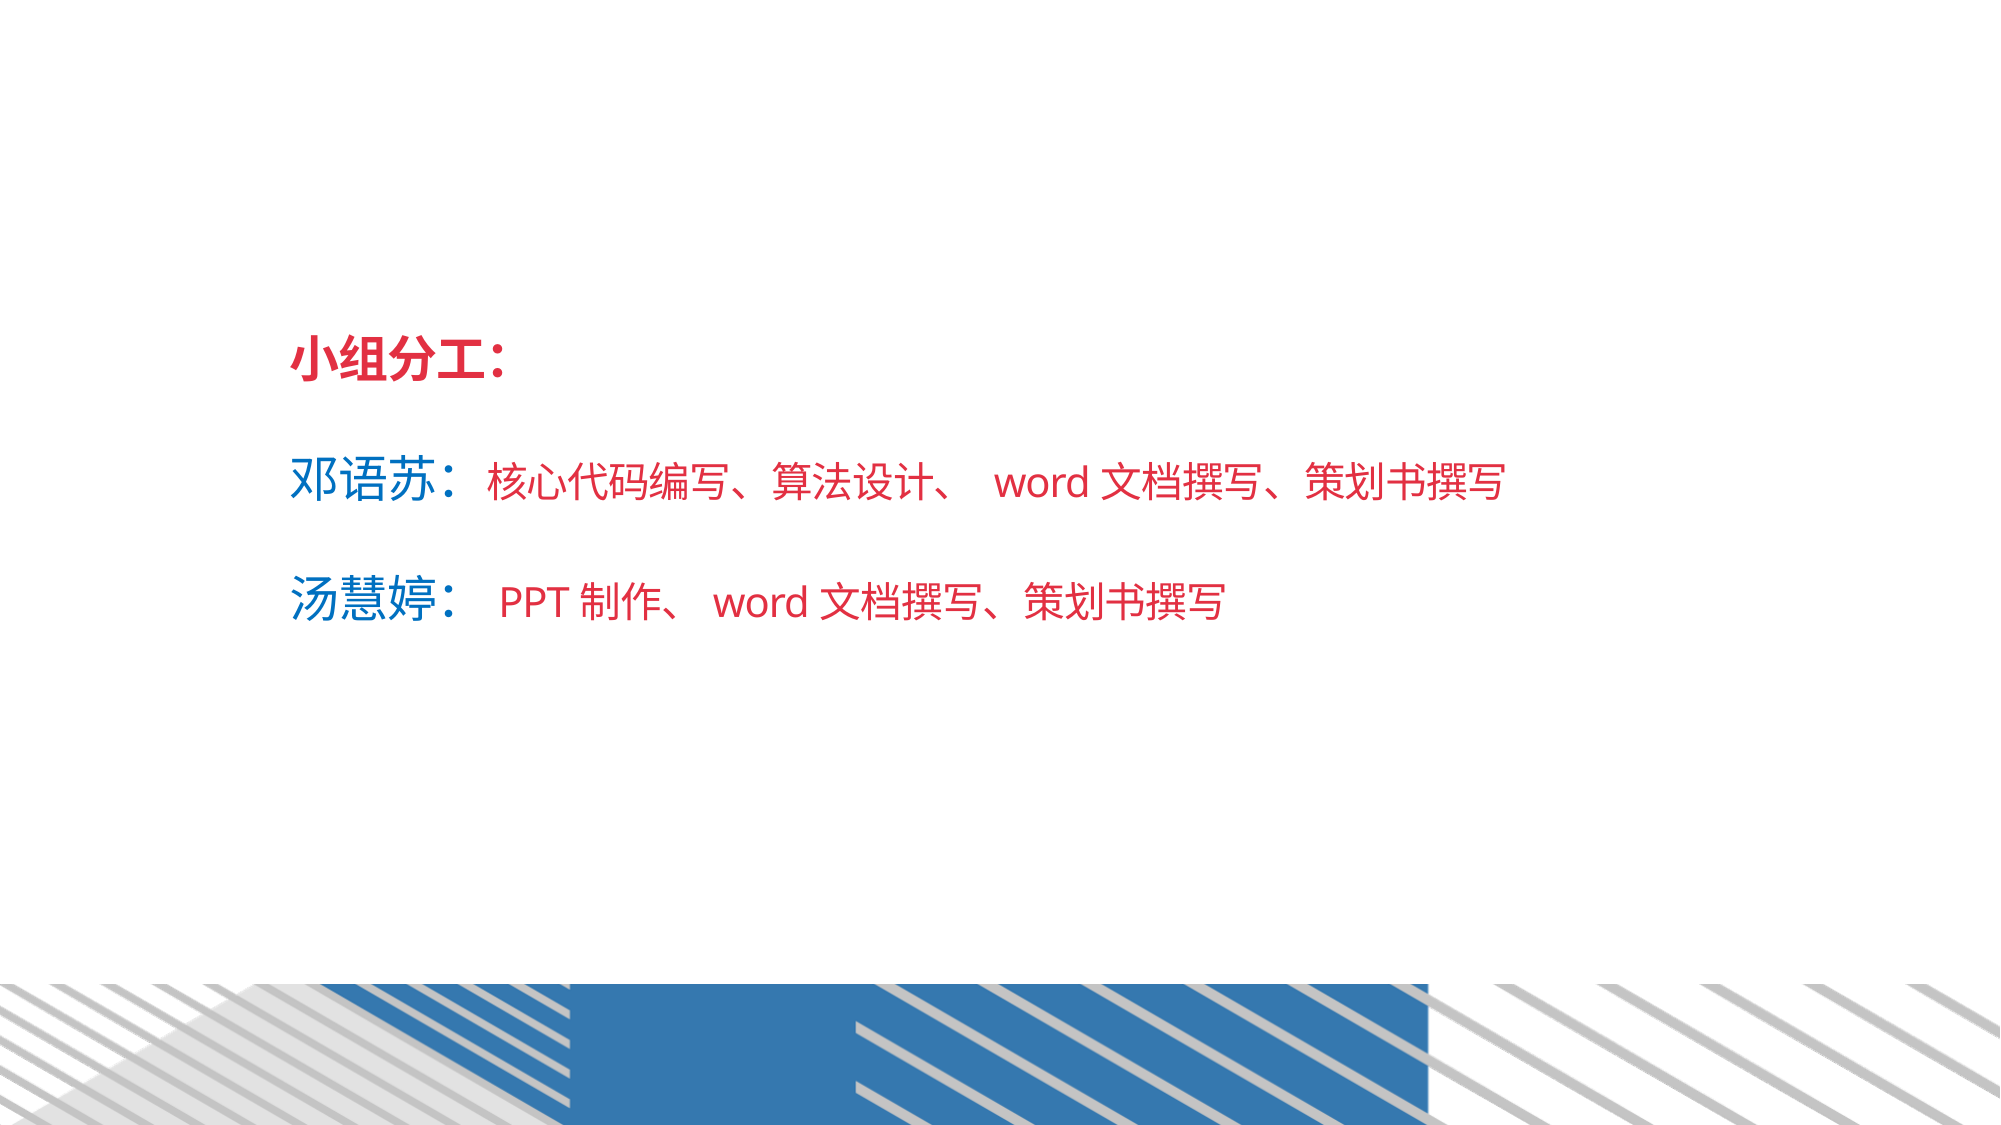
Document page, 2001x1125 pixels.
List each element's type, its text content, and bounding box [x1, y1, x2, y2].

text_box 小组分工： 邓语苏：核心代码编写、算法设计、 word文档撰写、策划书撰写 汤慧婷：PPT制作、word文档撰写、策划书撰写 [289, 303, 1740, 651]
picture [0, 984, 2000, 1125]
